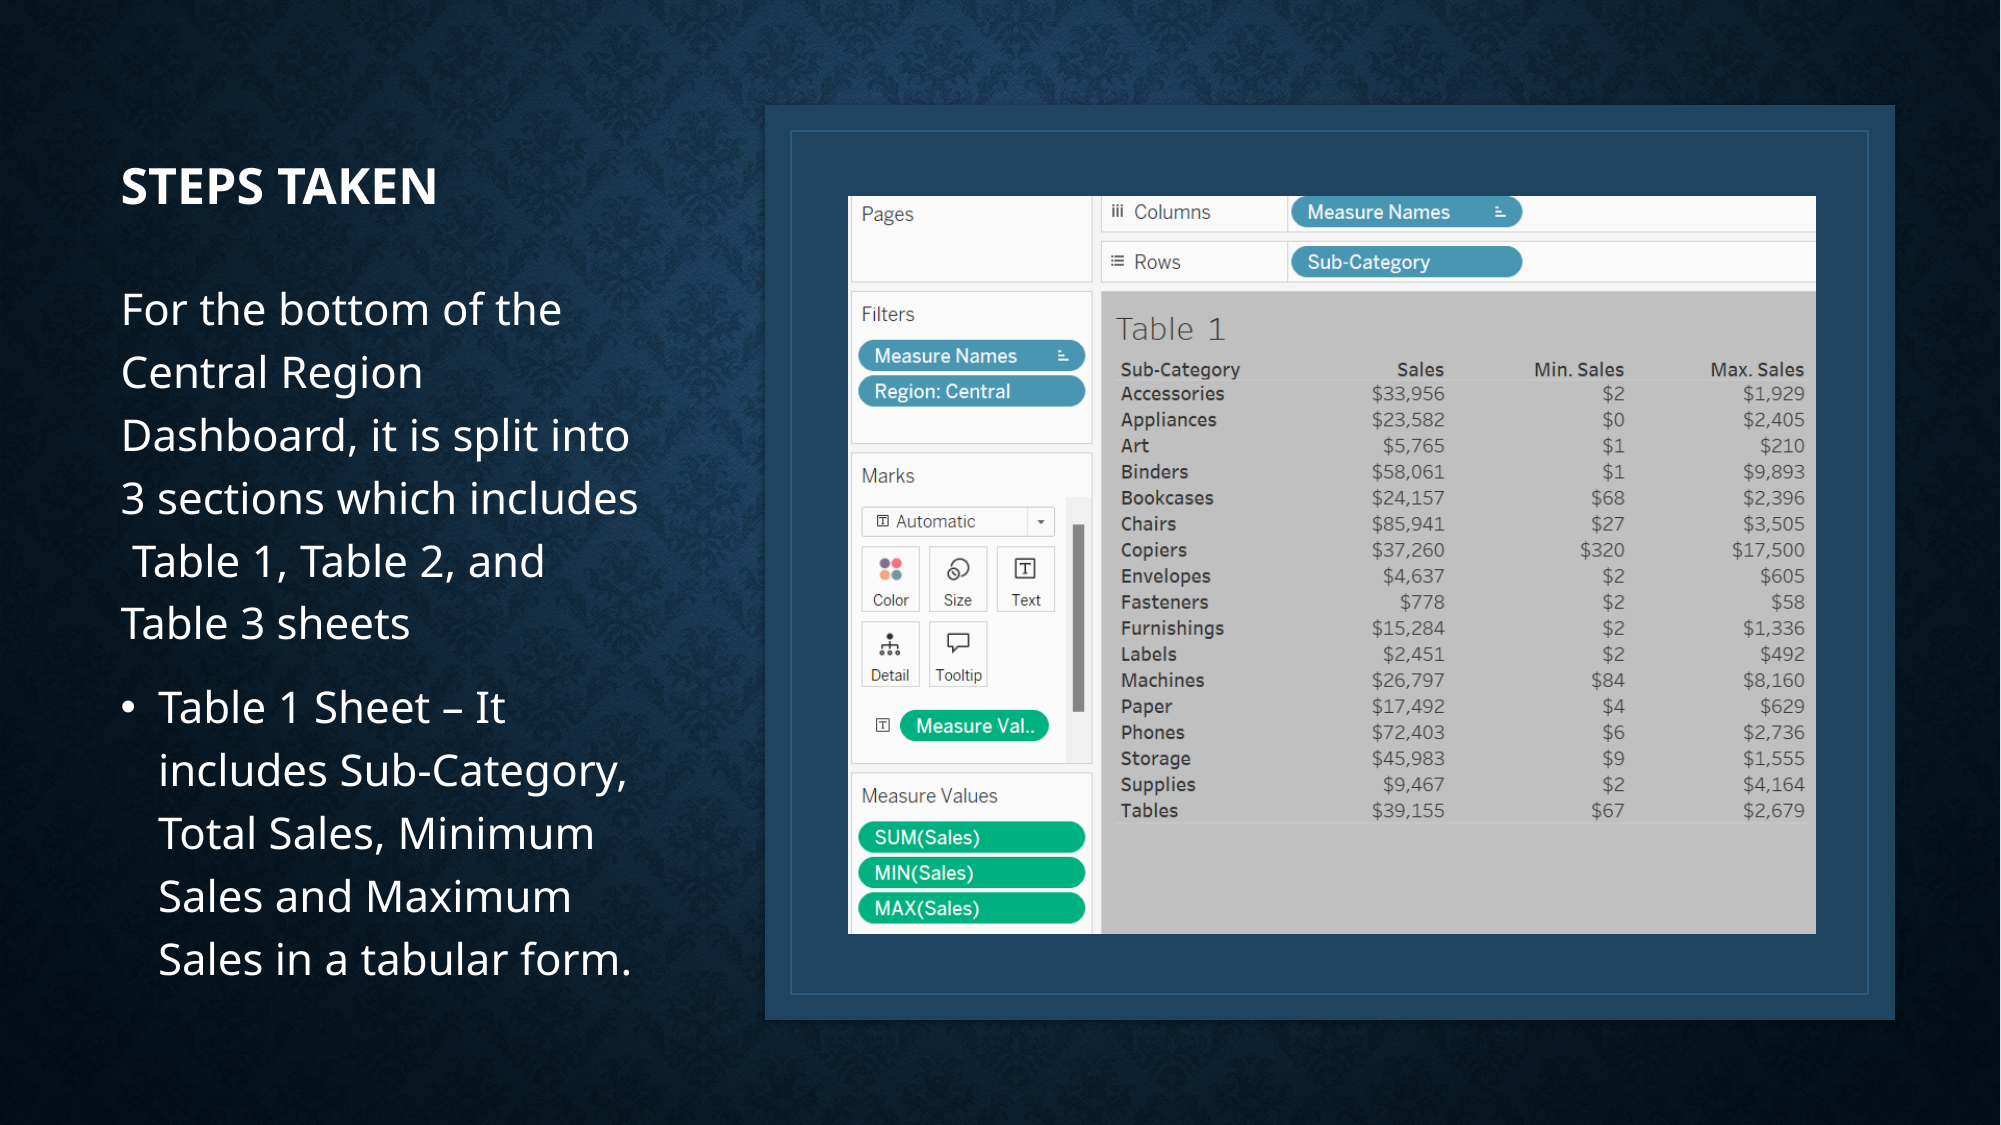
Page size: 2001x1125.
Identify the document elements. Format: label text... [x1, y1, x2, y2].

text_box [790, 130, 1870, 995]
title STEPS TAKEN [105, 105, 657, 223]
picture [847, 195, 1816, 935]
list For the bottom of the Central Region Dashboard, it is split into 3 sections which includes Table 1, Table 2, and Table 3 sheets Table 1 Sheet – It includes Sub-Category, Total Sales, Minimum Sales and Maximum Sales in a tabular form. [105, 263, 657, 1005]
text_box [779, 119, 1881, 1006]
